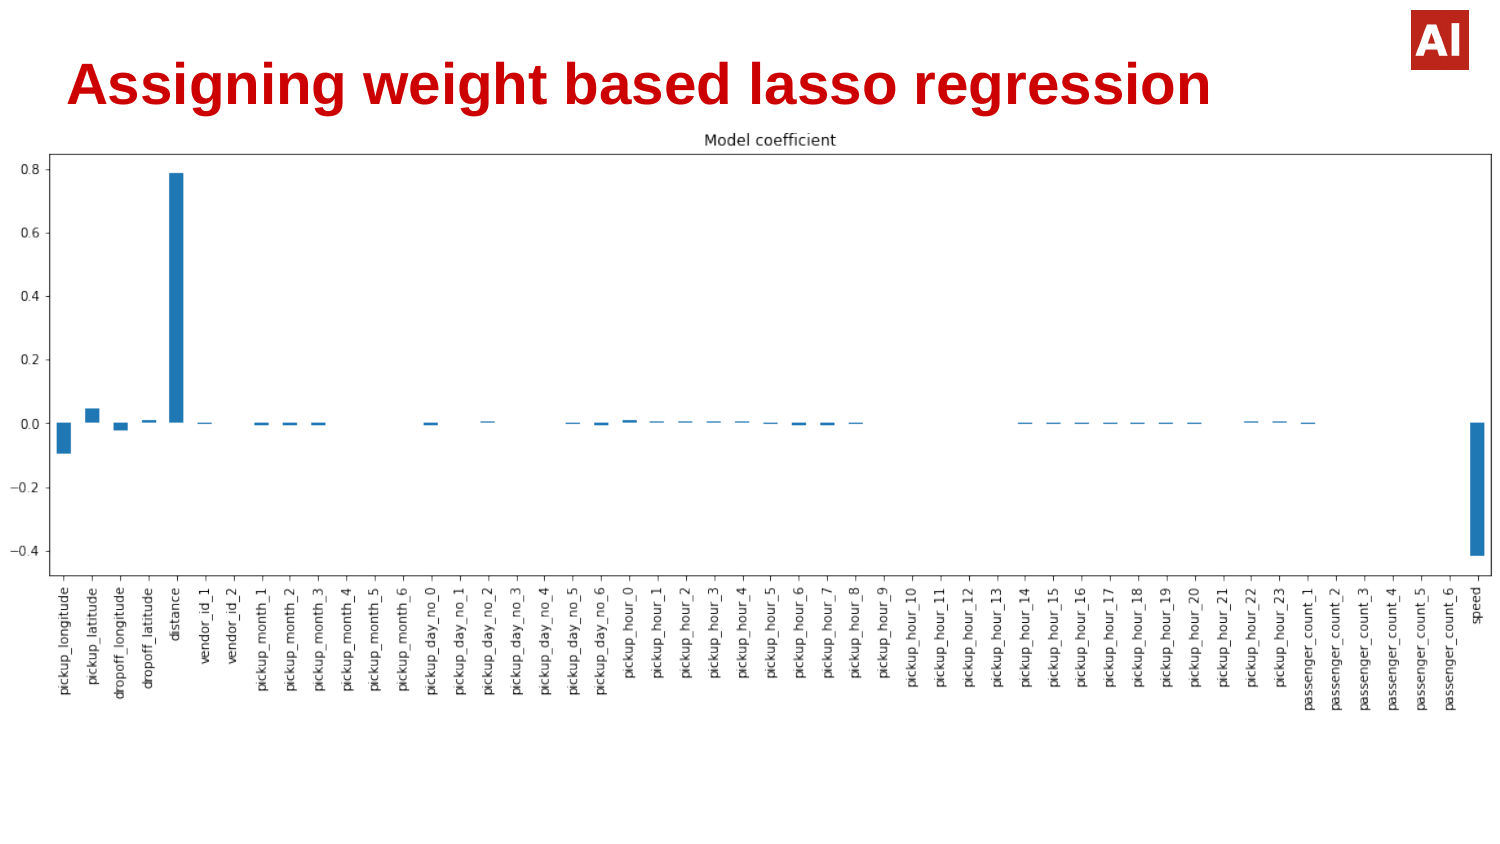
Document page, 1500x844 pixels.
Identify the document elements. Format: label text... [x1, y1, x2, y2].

picture [1411, 10, 1469, 70]
title Assigning weight based lasso regression [51, 30, 1449, 123]
picture [0, 124, 1500, 720]
